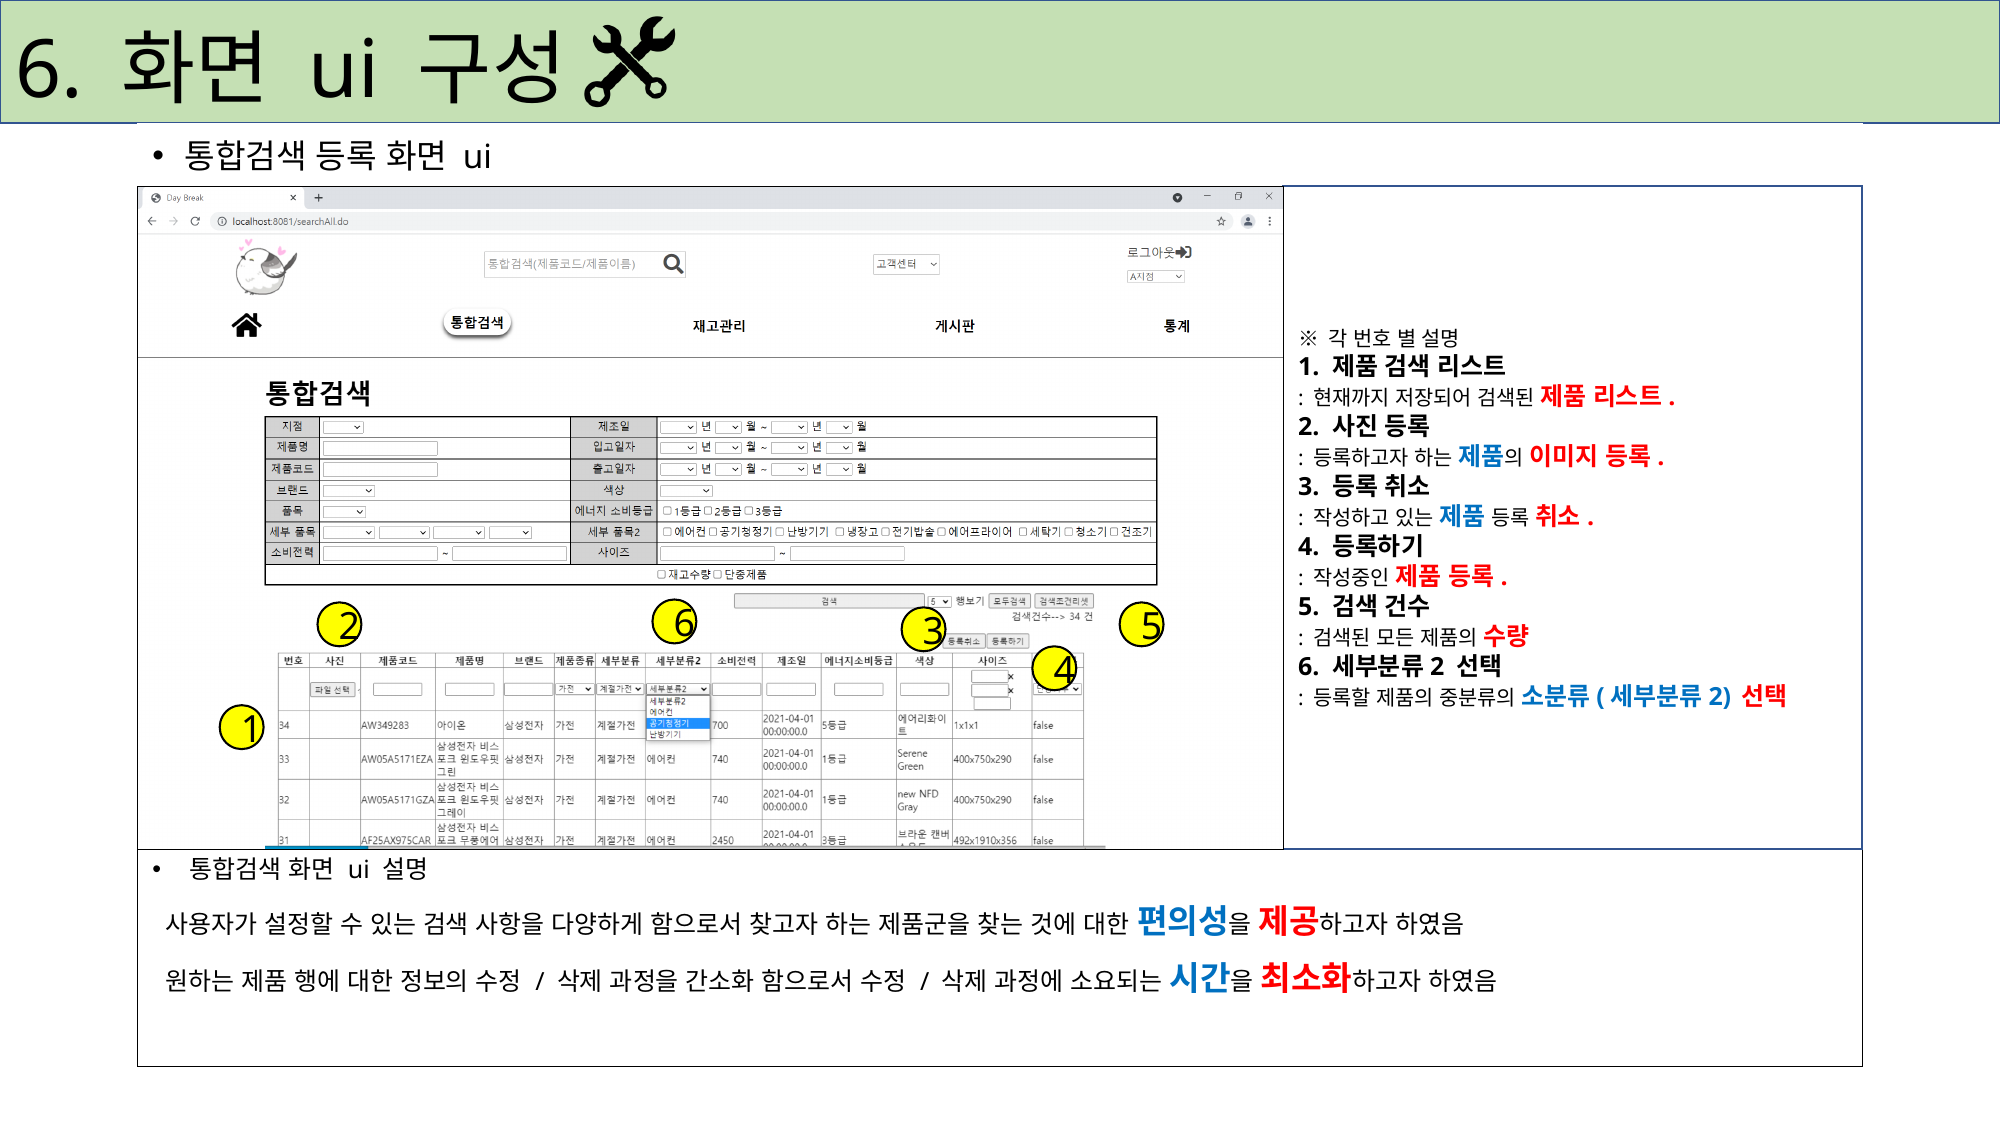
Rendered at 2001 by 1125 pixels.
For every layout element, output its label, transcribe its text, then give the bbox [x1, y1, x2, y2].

text_box [0, 0, 2000, 124]
title 6. 화면 ui 구성 [0, 19, 1725, 123]
list 통합검색 등록 화면 ui [137, 123, 1863, 184]
picture [574, 7, 684, 116]
picture [137, 186, 1284, 850]
text_box ※ 각 번호 별 설명 1. 제품 검색 리스트 : 현재까지 저장되어 검색된 제품 리스트. 2. 사진 등록 : 등록하고자 하는 제품의 이미지 등록. 3. 등록 취소 : 작성하고 있는 제품 등록 취소. 4. 등록하기 : 작성중인 제품 등록. 5. 검색 건수 : 검색된 모든 제품의 수량 6. 세부분류2 선택 : 등록할 제품의 중분류의 소분류(세부분류2) 선택 [1282, 185, 1863, 850]
text_box 통합검색 화면 ui 설명 사용자가 설정할 수 있는 검색 사항을 다양하게 함으로서 찾고자 하는 제품군을 찾는 것에 대한 편의성을 제공하고자 하였음 원하는 제품 행에 대한 정보의 수정 / 삭제 과정을 간소화 함으로서 수정 / 삭제 과정에 소요되는 시간을 최소화하고자 하였음 [137, 850, 1863, 1067]
